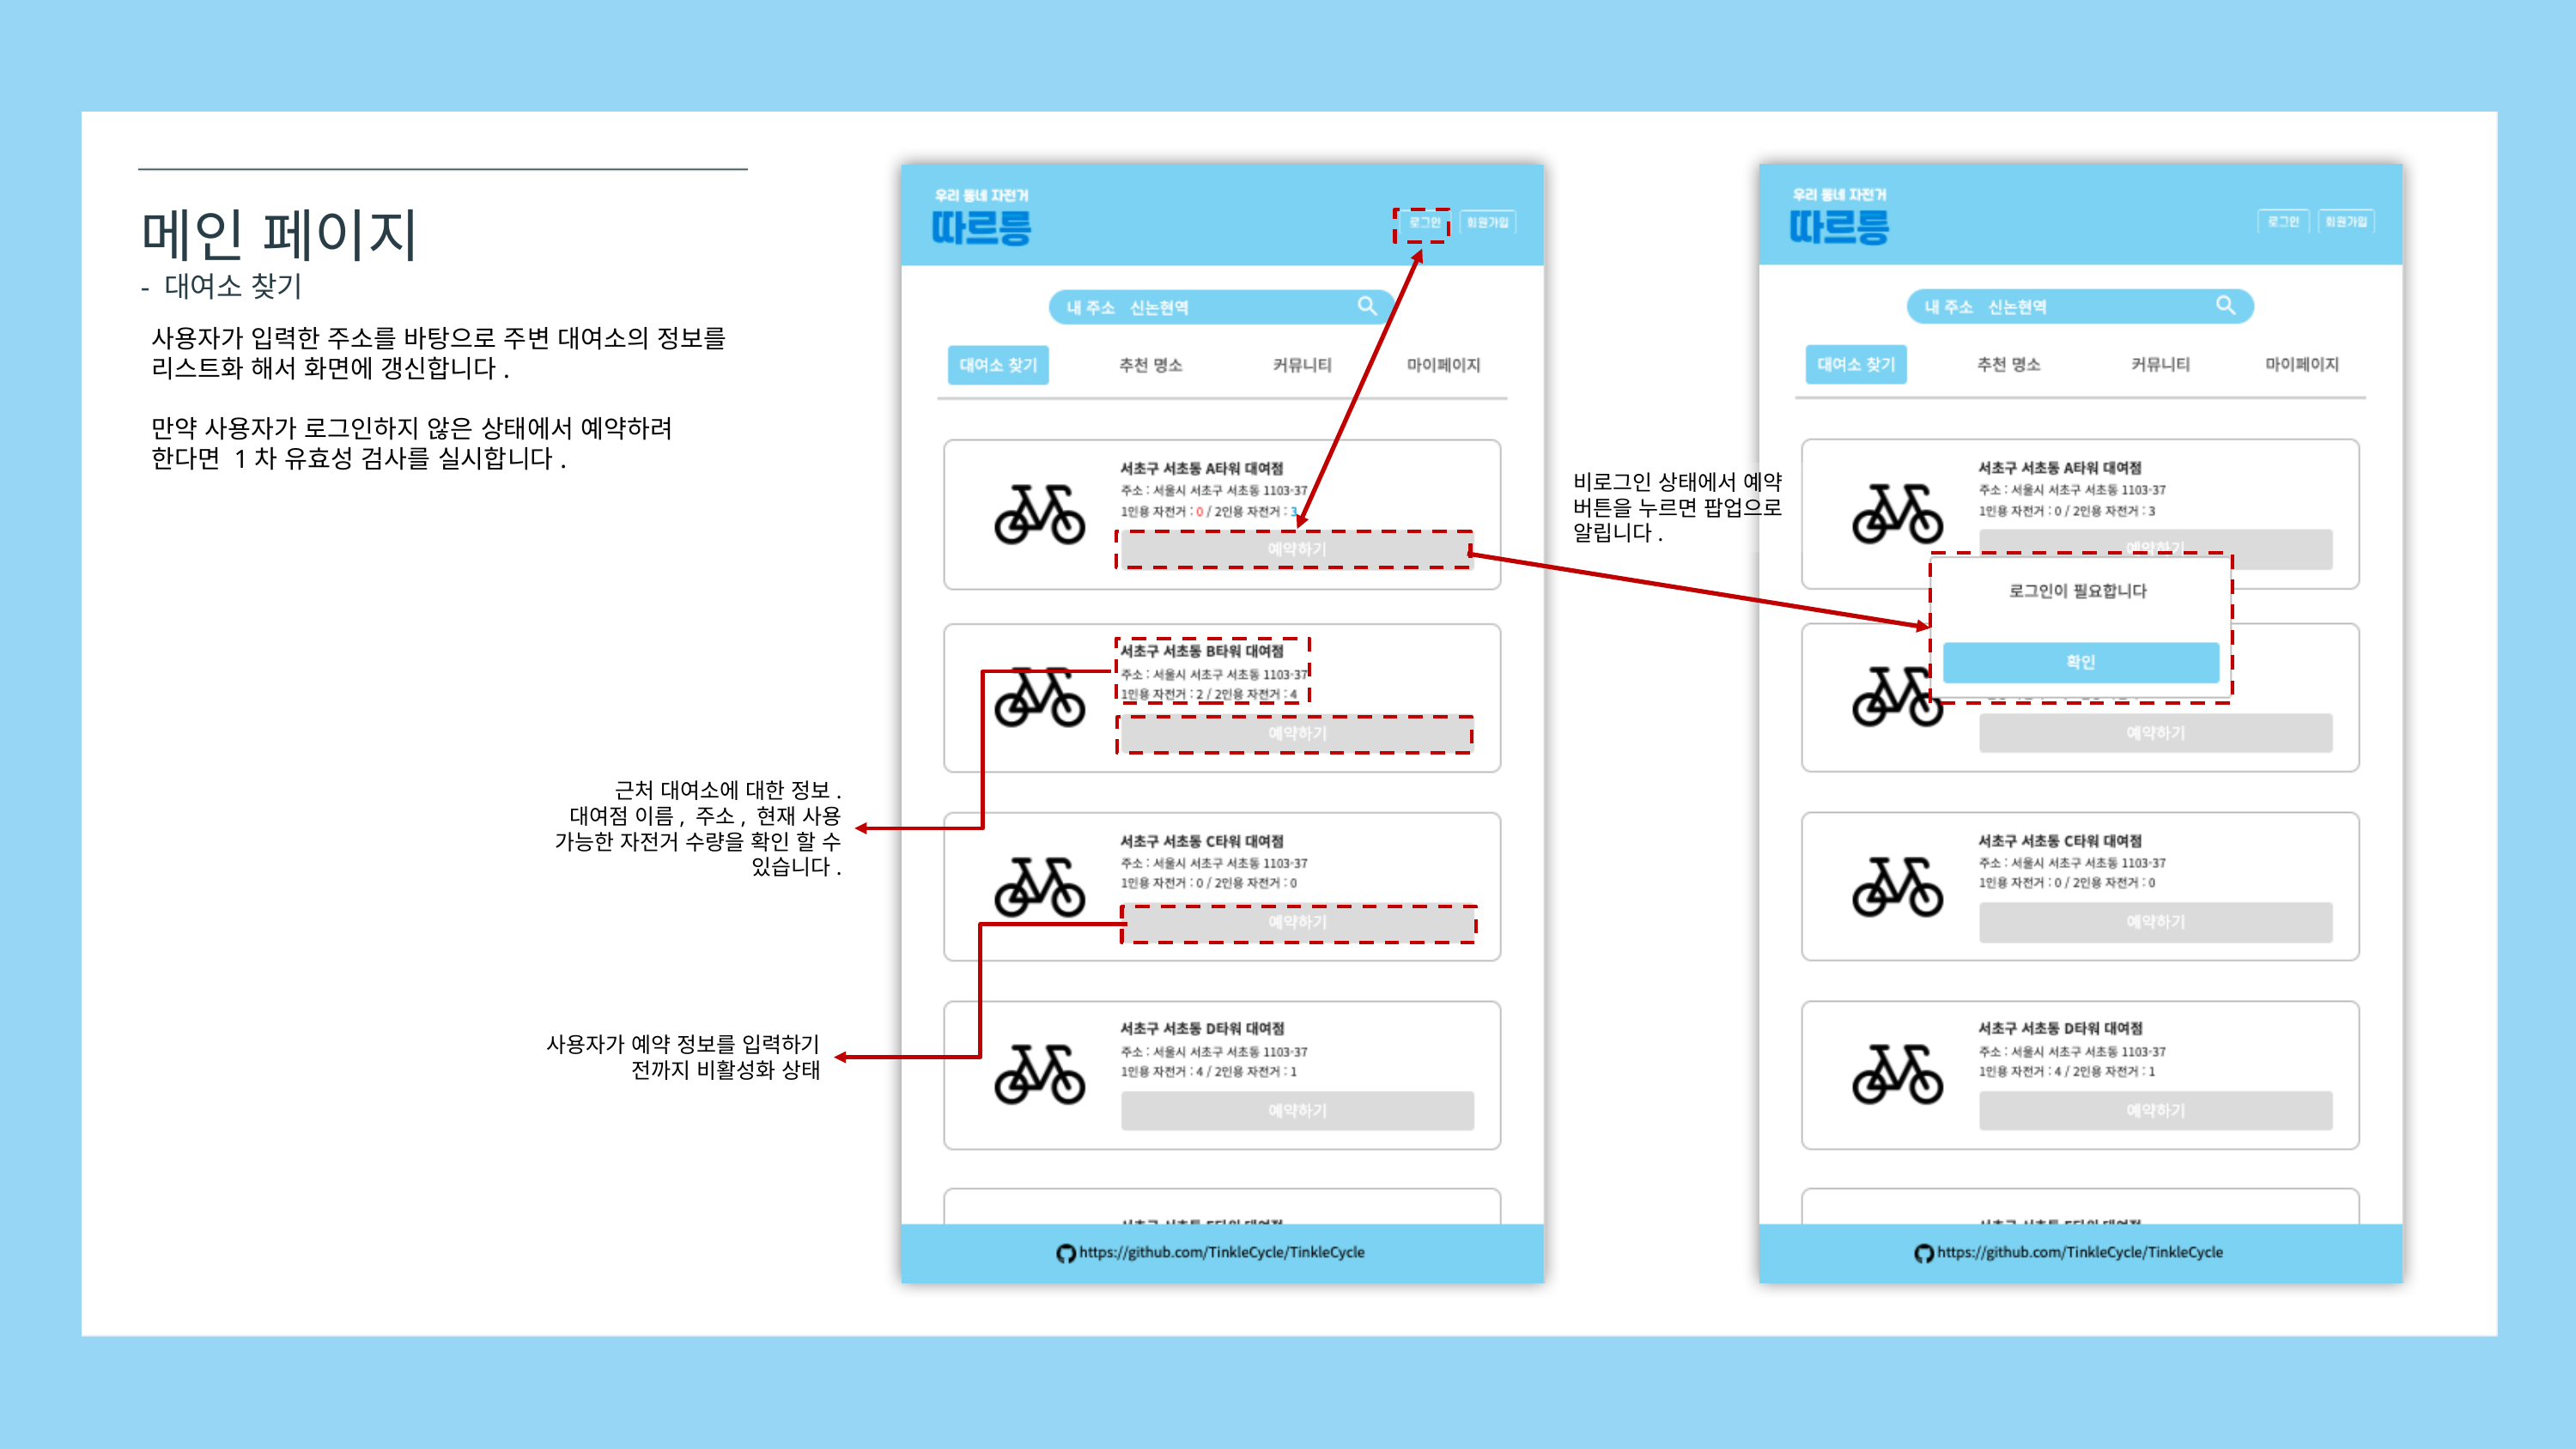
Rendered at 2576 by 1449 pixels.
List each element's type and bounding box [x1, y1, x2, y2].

picture [901, 165, 1546, 1284]
text_box [138, 167, 748, 173]
text_box [82, 112, 2499, 1337]
text_box [854, 670, 1111, 830]
picture [1759, 164, 2405, 1284]
text_box [1297, 248, 1423, 530]
text_box [833, 924, 1127, 1058]
text_box [1467, 553, 1931, 628]
